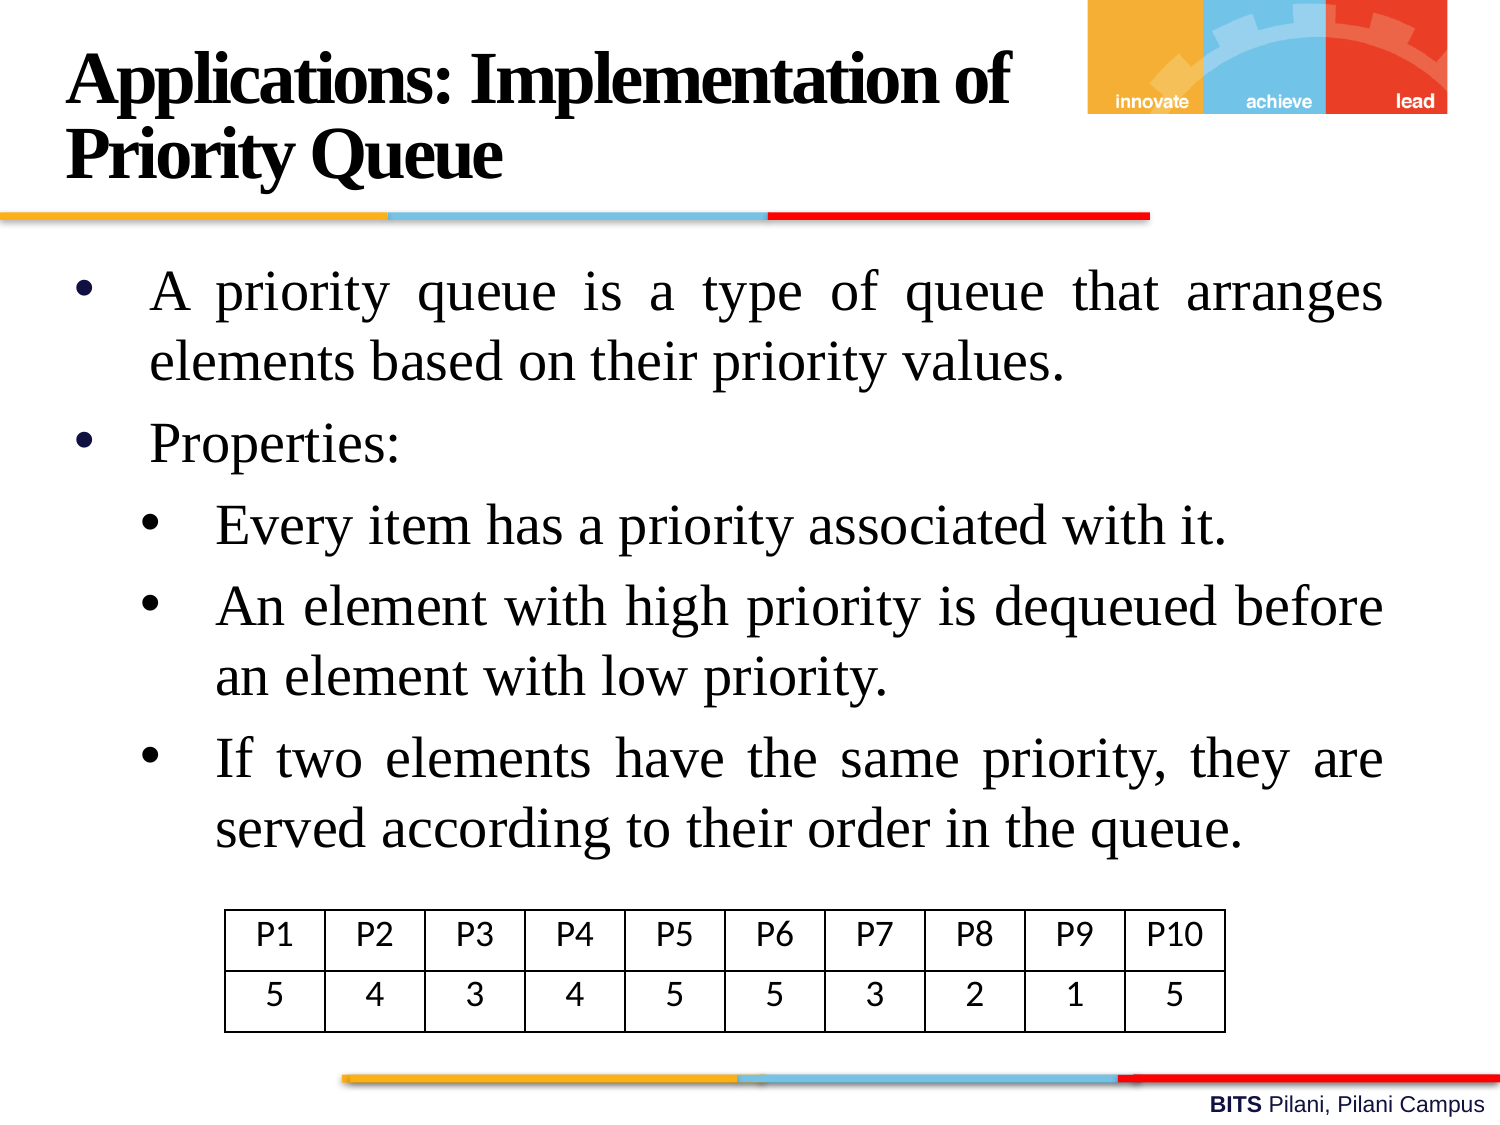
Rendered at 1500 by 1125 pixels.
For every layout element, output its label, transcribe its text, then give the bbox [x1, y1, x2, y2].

table_cell 2 [926, 972, 1024, 1031]
list Applications: Implementation of Priority Queue [50, 24, 1088, 213]
table_header P9 [1026, 911, 1124, 970]
table_cell 5 [226, 972, 324, 1031]
table_cell 4 [326, 972, 424, 1031]
table_cell 1 [1026, 972, 1124, 1031]
picture [1087, 0, 1448, 114]
table_cell 3 [826, 972, 924, 1031]
table_cell 5 [726, 972, 824, 1031]
table_header P6 [726, 911, 824, 970]
table_cell 5 [626, 972, 724, 1031]
table_header P10 [1126, 911, 1224, 970]
table_header P7 [826, 911, 924, 970]
table_header P3 [426, 911, 524, 970]
table_header P5 [626, 911, 724, 970]
list A priority queue is a type of queue that arranges elements based on their priority values. Properties: Every item has a priority associated with it. An element with high priority is dequeued before an element with low priority. If two elements have the same priority, they are served according to their order in the queue. [50, 245, 1400, 988]
table_cell 5 [1126, 972, 1224, 1031]
table_header P4 [526, 911, 624, 970]
table_cell 4 [526, 972, 624, 1031]
table_header P2 [326, 911, 424, 970]
table_header P8 [926, 911, 1024, 970]
table_header P1 [226, 911, 324, 970]
table_cell 3 [426, 972, 524, 1031]
